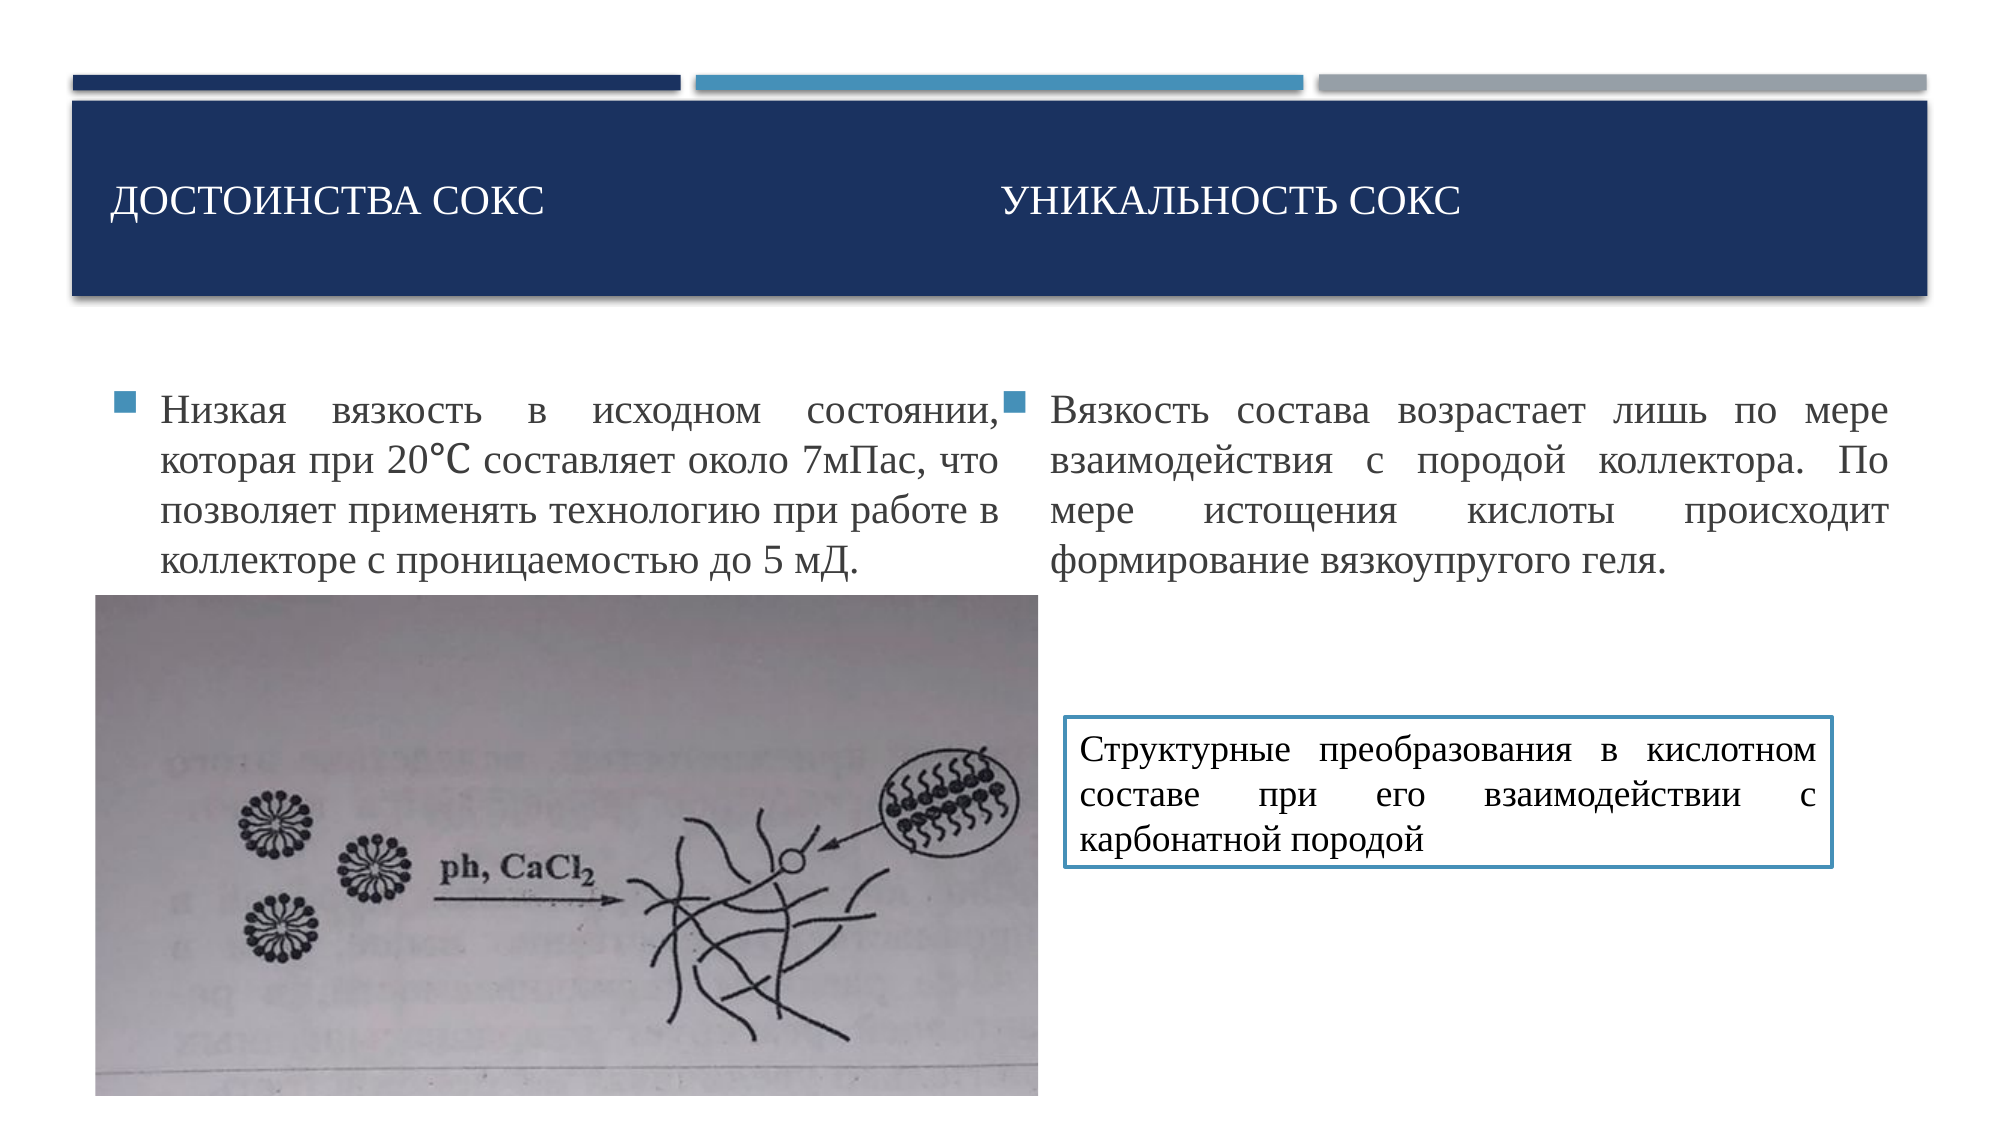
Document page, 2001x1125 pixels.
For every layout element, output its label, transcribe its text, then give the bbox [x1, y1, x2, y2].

text_box Структурные преобразования в кислотном составе при его взаимодействии с карбонатной породой [1063, 715, 1834, 869]
picture [94, 594, 1039, 1096]
title Достоинства СОКС Уникальность СОКС [95, 163, 1905, 331]
